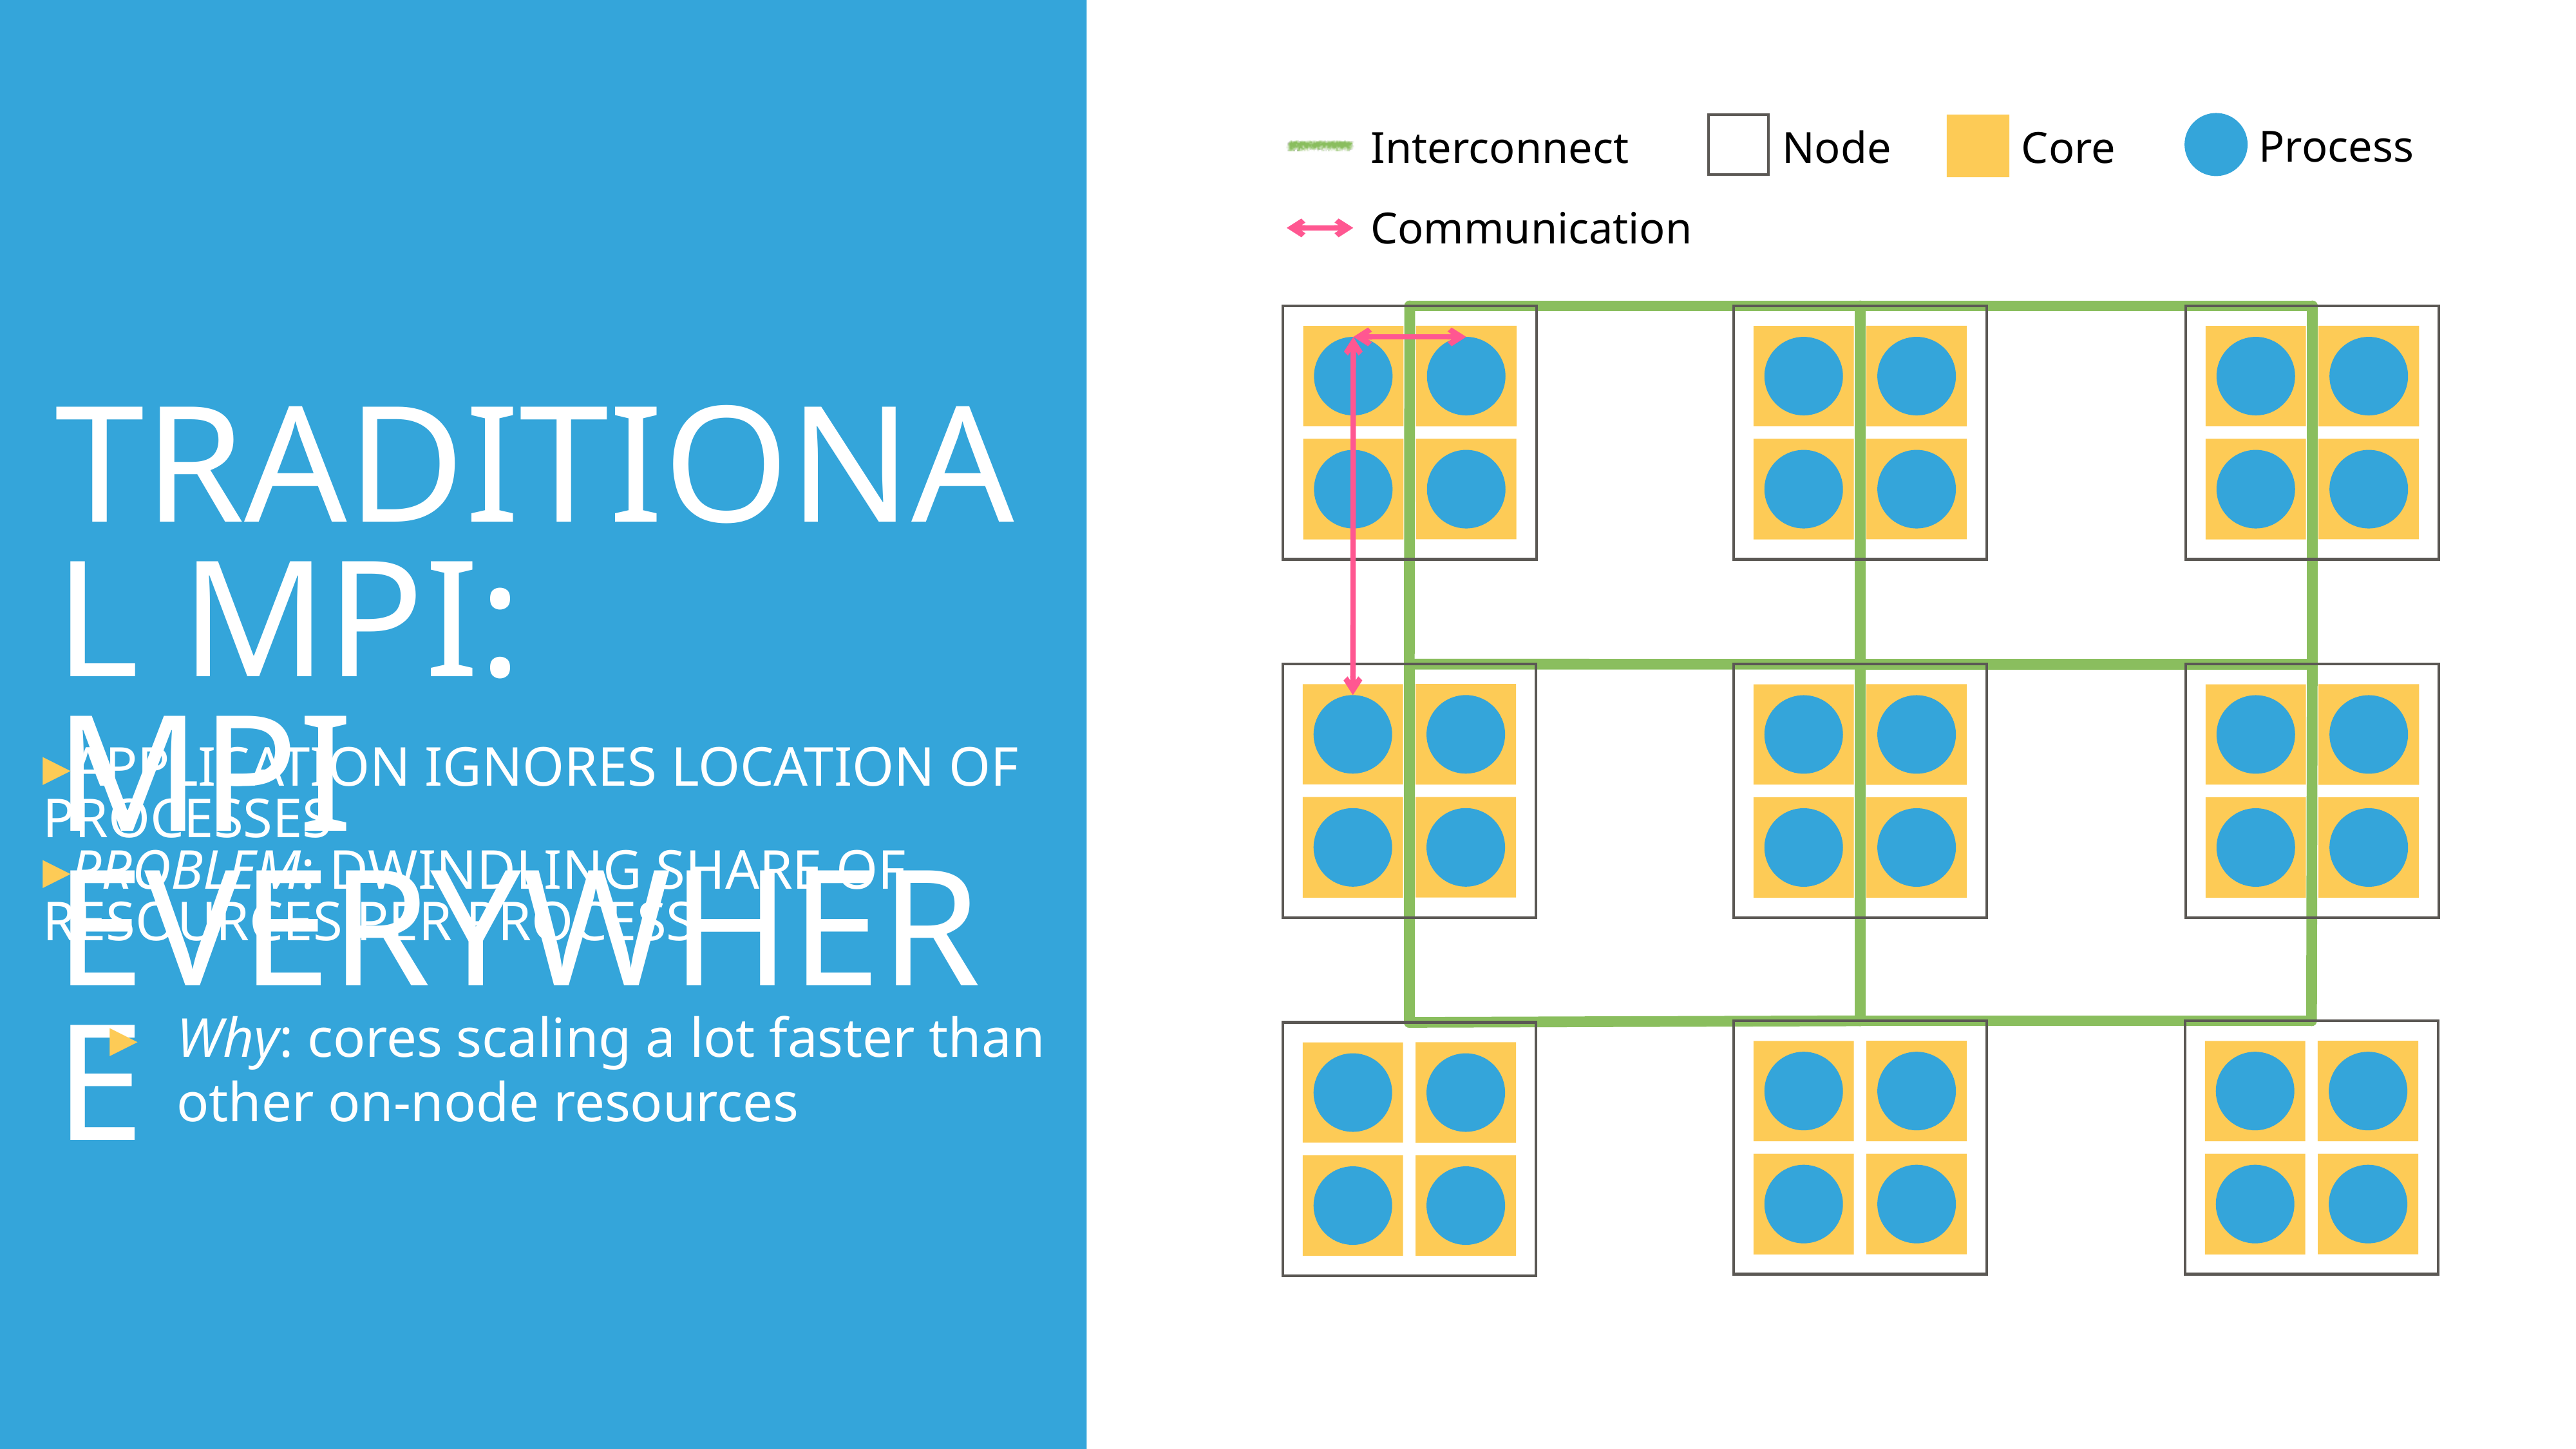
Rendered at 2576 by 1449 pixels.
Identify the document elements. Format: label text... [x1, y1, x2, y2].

text_box [1302, 1042, 1403, 1143]
text_box [1877, 450, 1956, 529]
text_box Process [2253, 113, 2440, 176]
text_box [1861, 433, 1987, 560]
text_box [1282, 1022, 1537, 1276]
text_box Interconnect [1365, 114, 1685, 178]
text_box [1866, 684, 1967, 785]
text_box [1764, 1164, 1843, 1244]
text_box Communication [1365, 195, 1720, 258]
text_box [2329, 450, 2409, 529]
text_box [1877, 808, 1956, 887]
text_box [1416, 684, 1517, 785]
text_box [1861, 1021, 1987, 1147]
text_box [2329, 695, 2409, 774]
text_box [2318, 439, 2420, 540]
text_box [1416, 439, 1517, 540]
text_box [2205, 326, 2306, 426]
text_box [1416, 1155, 1517, 1256]
text_box [1764, 337, 1843, 416]
text_box [1302, 797, 1403, 898]
text_box [1764, 695, 1843, 774]
text_box [2205, 439, 2306, 540]
text_box [1733, 1021, 1860, 1147]
text_box [1764, 808, 1843, 887]
text_box [1764, 450, 1843, 529]
text_box [1355, 339, 1393, 375]
text_box [1313, 695, 1392, 774]
text_box [2205, 684, 2306, 785]
text_box [1313, 808, 1392, 887]
text_box [2329, 337, 2409, 416]
text_box [2318, 797, 2420, 898]
text_box [1287, 223, 1354, 233]
text_box [1283, 305, 1537, 560]
text_box [1426, 450, 1506, 529]
text_box [1426, 1053, 1506, 1132]
list Application ignores location of processes Problem: dwindling share of resources per process Why: cores scaling a lot faster than other on-node resources [37, 739, 1055, 1448]
text_box [1753, 1153, 1854, 1255]
text_box [1356, 377, 1393, 415]
text_box [2205, 797, 2306, 898]
text_box [1753, 326, 1854, 426]
text_box [1410, 791, 1537, 918]
text_box [1314, 337, 1352, 415]
text_box [1753, 1041, 1854, 1142]
text_box [2184, 1021, 2439, 1274]
text_box [1356, 439, 1404, 540]
text_box [1753, 797, 1854, 898]
text_box [2313, 664, 2439, 918]
text_box [1314, 450, 1350, 529]
text_box [1302, 1155, 1403, 1256]
text_box [1753, 439, 1854, 540]
text_box [2317, 1041, 2419, 1142]
text_box [1877, 1052, 1956, 1131]
text_box [2329, 808, 2409, 887]
text_box [1410, 664, 1537, 790]
text_box [2215, 1052, 2295, 1131]
text_box [2184, 113, 2248, 176]
text_box [2215, 1164, 2295, 1244]
text_box [1303, 326, 1404, 426]
text_box [1313, 1053, 1392, 1132]
text_box [1733, 305, 1987, 432]
text_box [1313, 1166, 1392, 1245]
text_box [1866, 1153, 1967, 1255]
text_box [1426, 337, 1506, 416]
text_box [2318, 684, 2420, 785]
text_box [1356, 450, 1393, 529]
text_box [1946, 114, 2010, 178]
text_box [2216, 808, 2295, 887]
text_box [1416, 797, 1517, 898]
text_box [2185, 664, 2312, 790]
text_box [1282, 664, 1409, 918]
text_box [1877, 695, 1956, 774]
text_box [2216, 695, 2295, 774]
text_box [1708, 114, 1768, 175]
text_box [2216, 337, 2295, 416]
text_box [1416, 325, 1517, 427]
text_box [1416, 1042, 1517, 1143]
text_box [1733, 791, 1860, 918]
text_box Core [2016, 114, 2203, 178]
text_box [2185, 791, 2311, 918]
text_box [2318, 325, 2420, 427]
text_box Node [1776, 114, 1913, 178]
text_box [1426, 808, 1506, 887]
text_box [1302, 684, 1403, 785]
text_box [1866, 439, 1967, 540]
text_box [2318, 1153, 2419, 1255]
text_box [1426, 1166, 1506, 1245]
text_box [2329, 1052, 2408, 1131]
text_box [1877, 1164, 1956, 1244]
text_box [1866, 797, 1967, 898]
text_box [1303, 439, 1350, 540]
text_box [1753, 684, 1854, 785]
text_box [2185, 305, 2439, 560]
text_box [2204, 1153, 2306, 1255]
text_box [1733, 1148, 1987, 1274]
text_box [1733, 433, 1860, 560]
text_box [1764, 1052, 1843, 1131]
text_box [1733, 664, 1860, 790]
text_box [2329, 1164, 2408, 1244]
text_box [1877, 337, 1956, 416]
text_box [2204, 1041, 2306, 1142]
list Traditional MPI: MPI Everywhere [49, 392, 1067, 726]
text_box [1866, 1041, 1967, 1142]
text_box [2216, 450, 2295, 529]
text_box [1409, 1147, 1861, 1150]
text_box [1866, 325, 1967, 427]
picture [1281, 140, 1359, 152]
text_box [1861, 791, 1987, 918]
text_box [1861, 664, 1987, 790]
text_box [1426, 695, 1506, 774]
